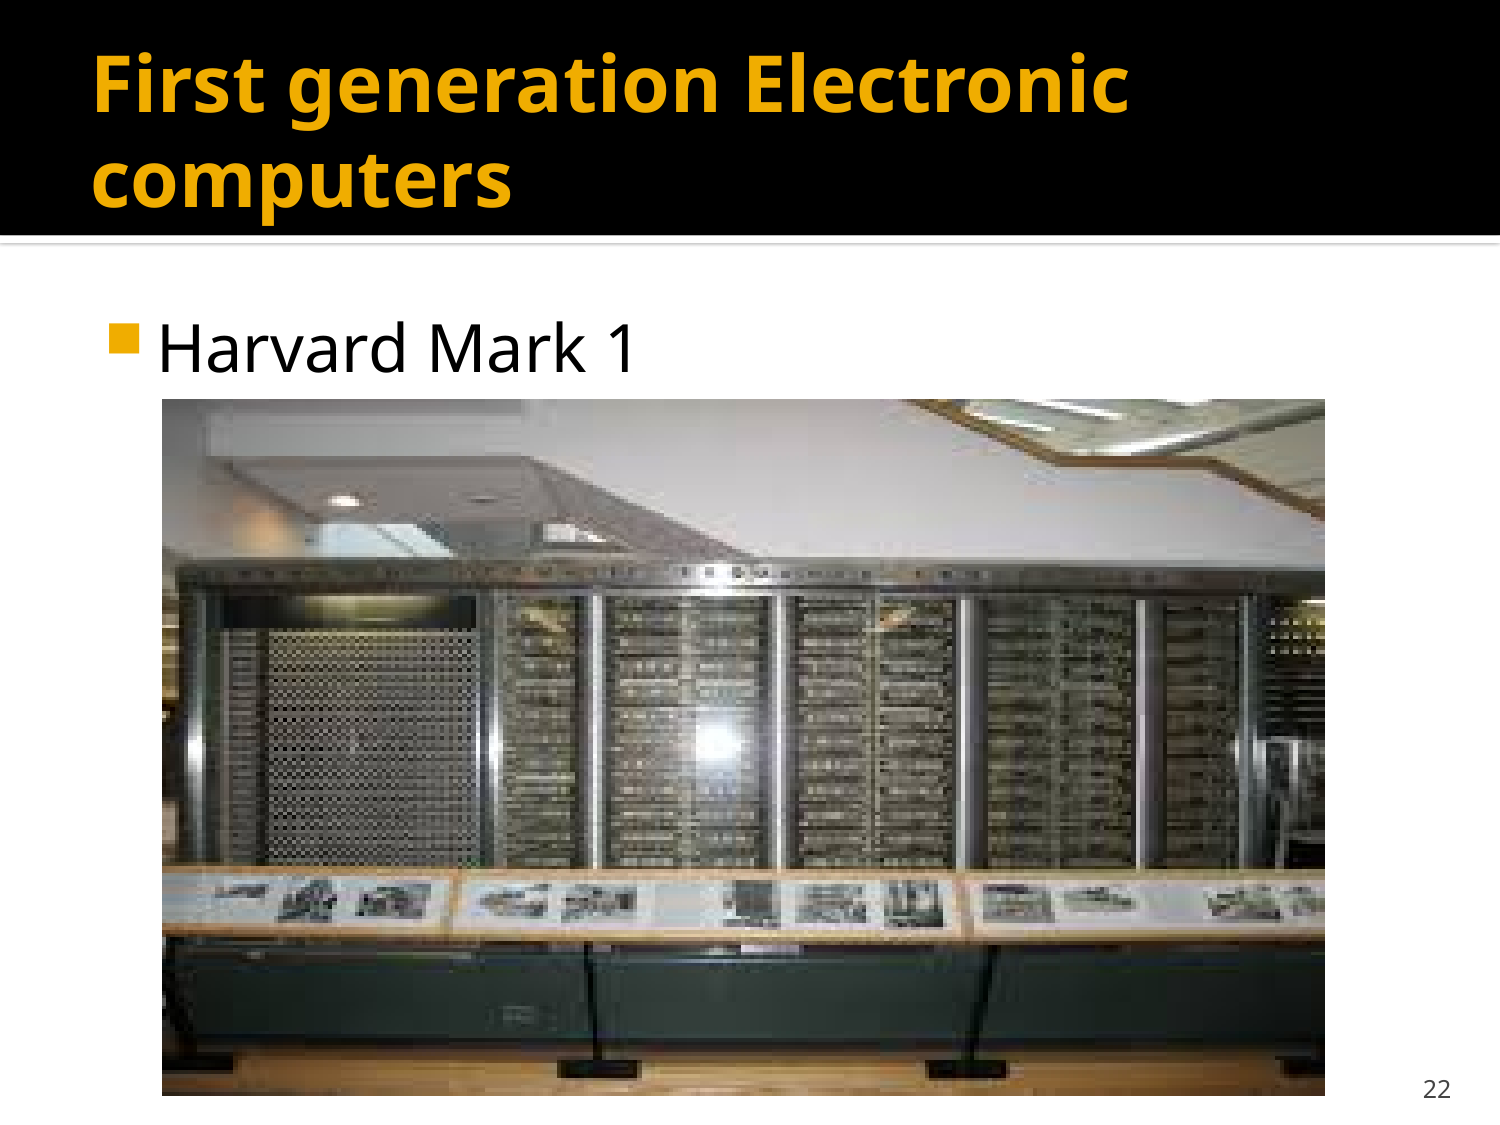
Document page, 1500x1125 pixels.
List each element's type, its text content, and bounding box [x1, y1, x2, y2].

title First generation Electronic computers [75, 25, 1425, 231]
picture [162, 399, 1325, 1096]
slide_number 22 [1345, 1062, 1467, 1108]
list Harvard Mark 1 [75, 291, 1425, 1050]
